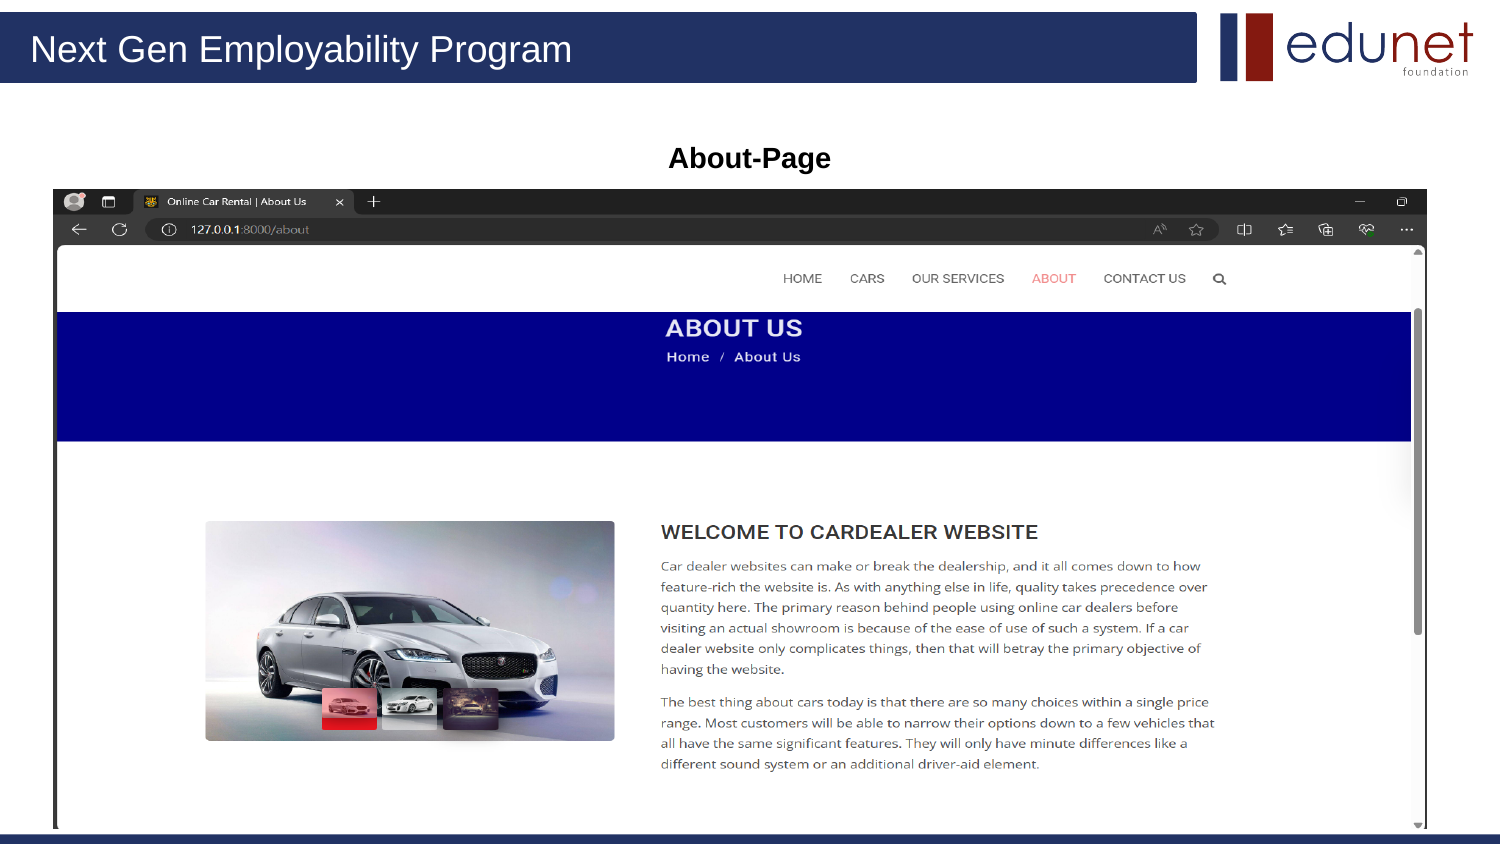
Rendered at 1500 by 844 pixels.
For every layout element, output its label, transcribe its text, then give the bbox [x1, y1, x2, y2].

title About-Page [103, 105, 1397, 188]
picture [53, 189, 1428, 829]
picture [1279, 14, 1482, 83]
